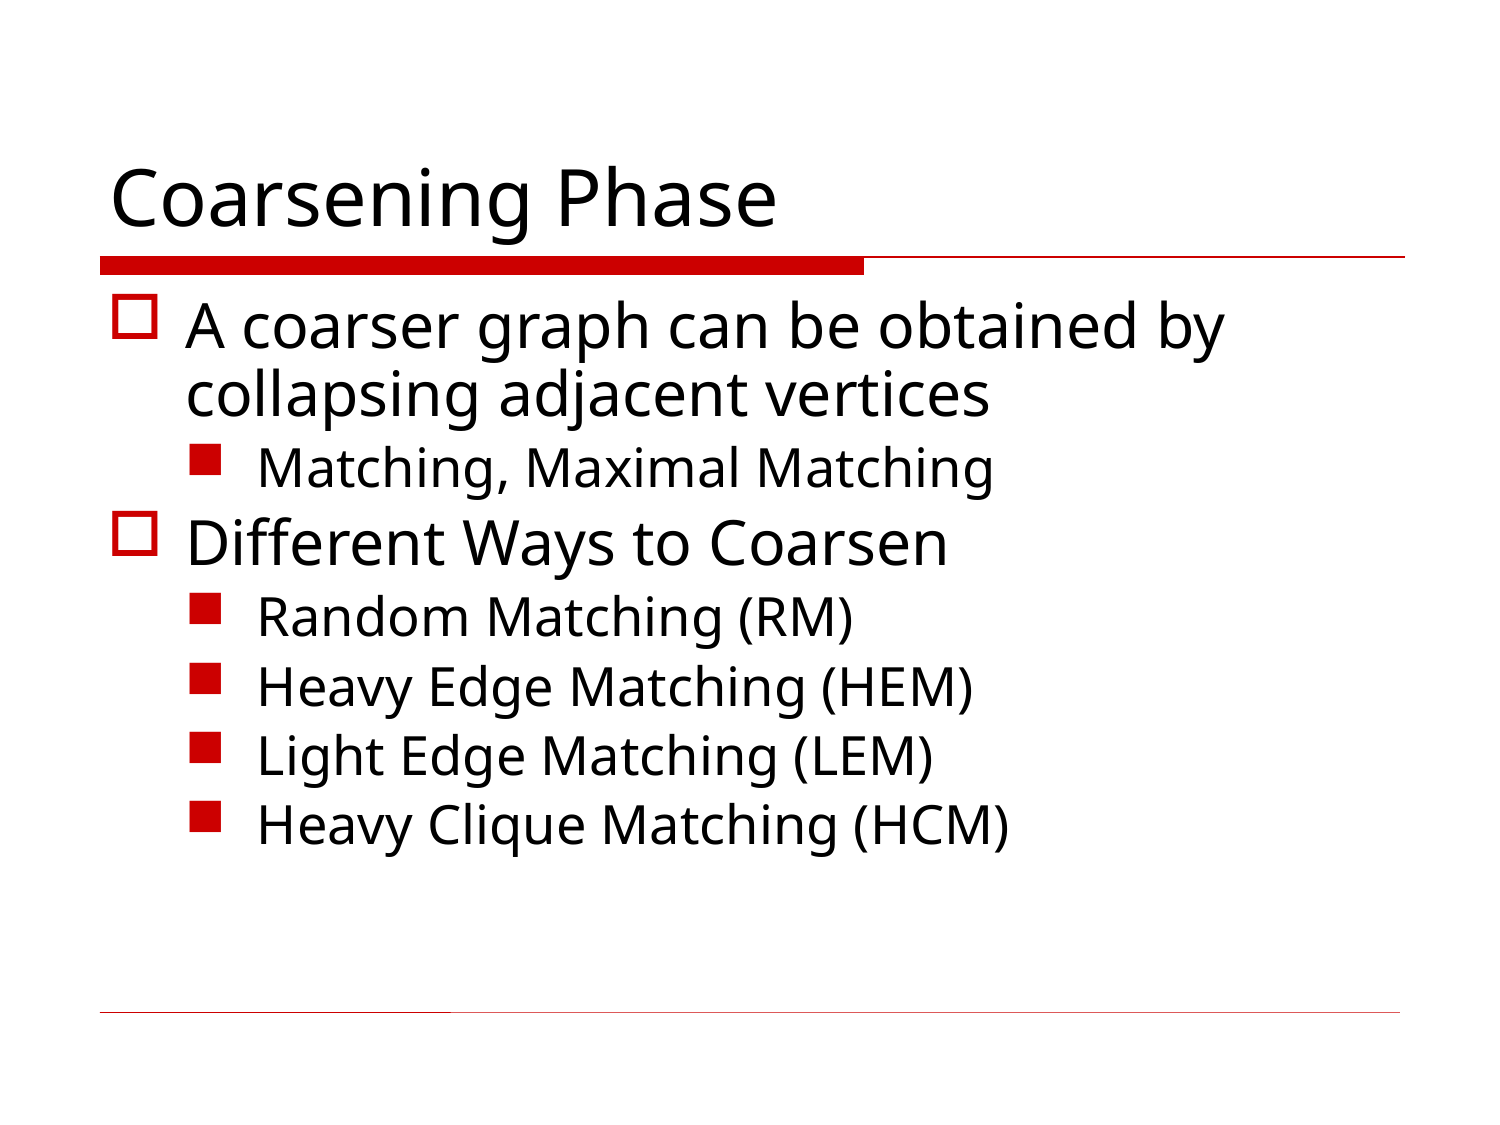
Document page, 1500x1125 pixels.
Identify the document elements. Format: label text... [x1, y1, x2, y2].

list A coarser graph can be obtained by collapsing adjacent vertices Matching, Maximal Matching Different Ways to Coarsen Random Matching (RM) Heavy Edge Matching (HEM) Light Edge Matching (LEM) Heavy Clique Matching (HCM) [92, 287, 1406, 988]
title Coarsening Phase [93, 49, 1407, 250]
